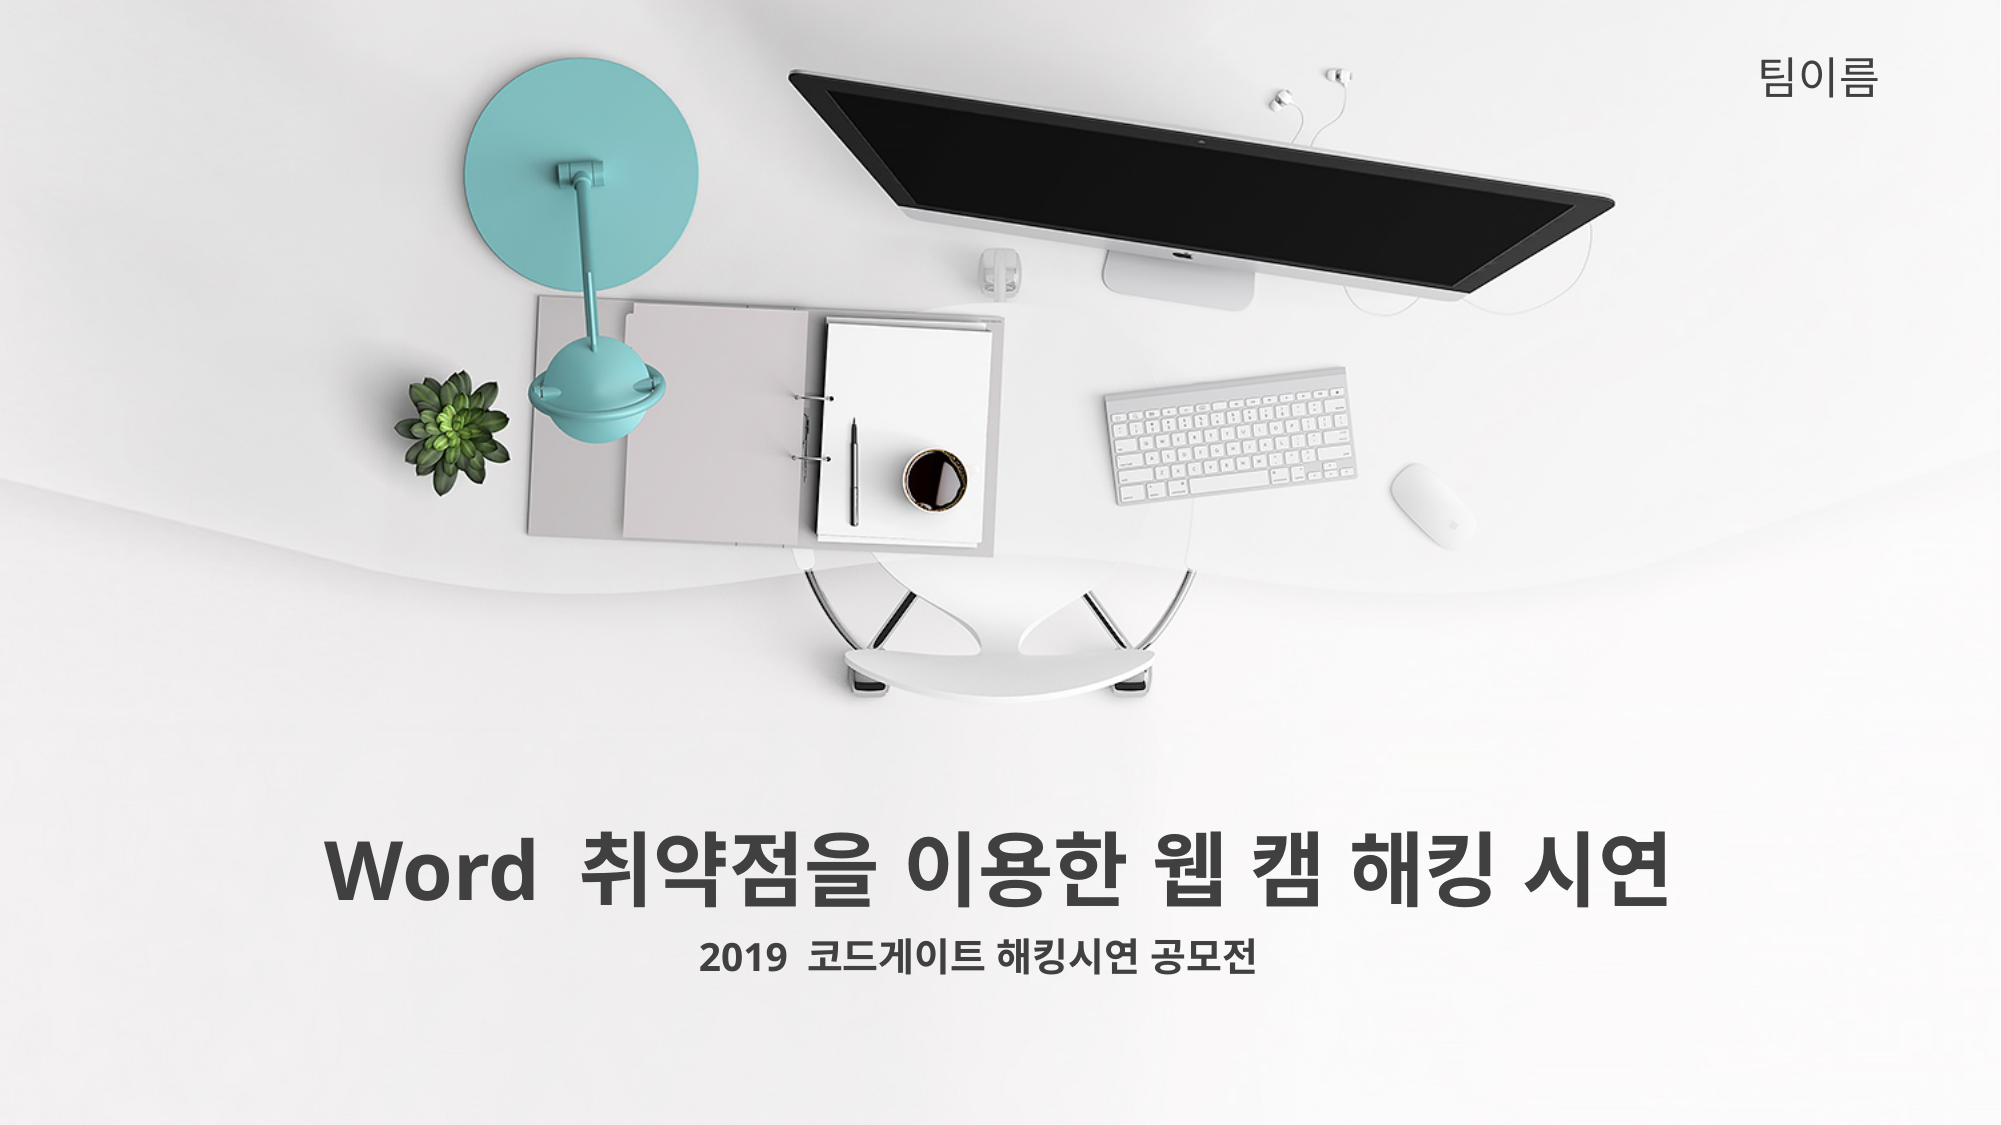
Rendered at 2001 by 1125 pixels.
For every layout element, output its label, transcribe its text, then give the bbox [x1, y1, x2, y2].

list Word 취약점을 이용한 웹 캠 해킹 시연 [0, 810, 2000, 924]
text_box 팀이름 [1661, 42, 1977, 111]
list 2019 코드게이트 해킹시연 공모전 [0, 924, 2000, 988]
picture [0, 0, 2001, 1125]
